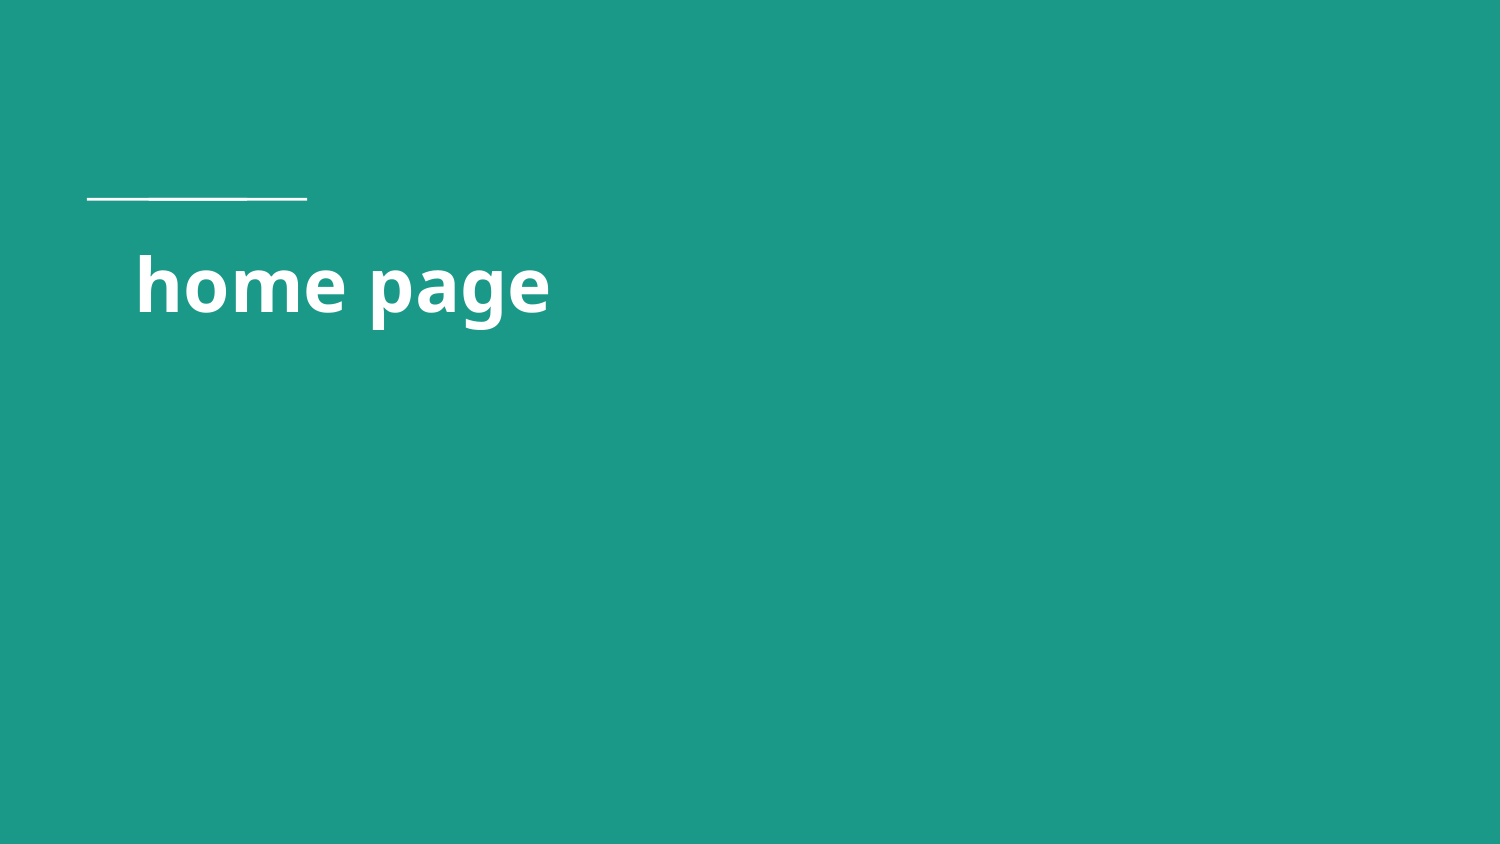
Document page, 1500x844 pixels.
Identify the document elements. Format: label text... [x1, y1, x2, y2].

title home page [119, 216, 1381, 466]
